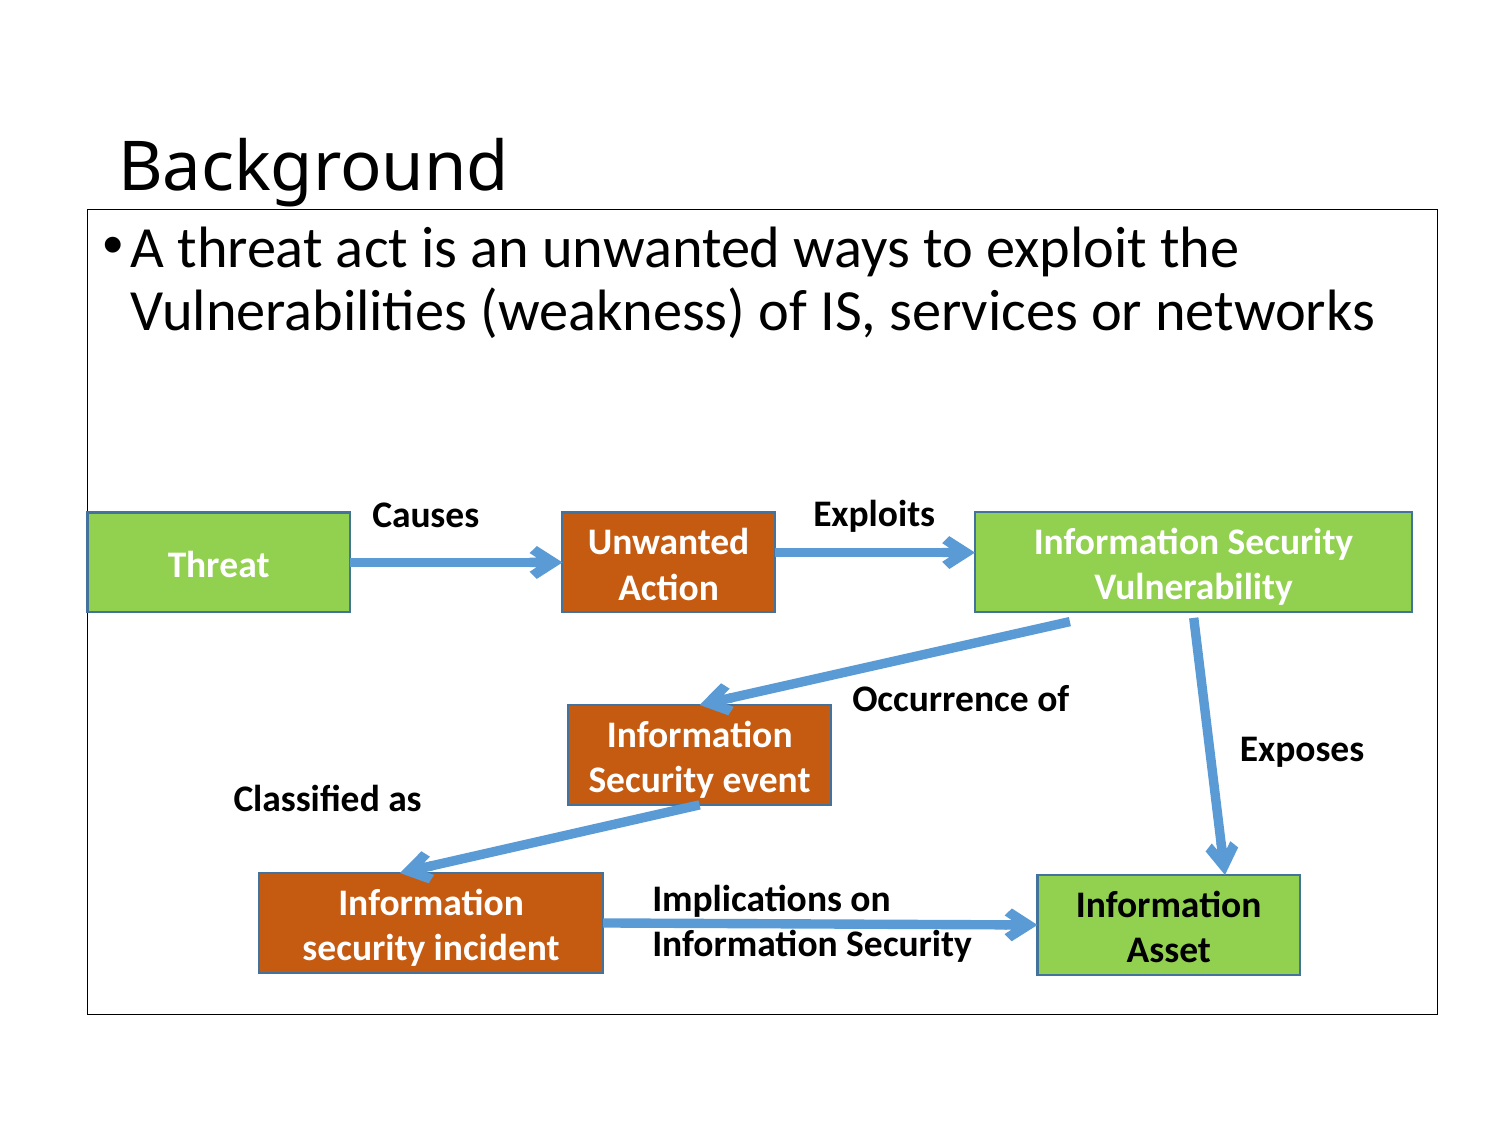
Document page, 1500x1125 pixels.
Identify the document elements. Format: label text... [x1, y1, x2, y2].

text_box Occurrence of [837, 666, 1113, 726]
text_box Causes [357, 482, 546, 542]
text_box Threat [86, 511, 351, 613]
text_box Information Security event [567, 704, 832, 806]
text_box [699, 621, 1070, 705]
text_box Unwanted Action [561, 511, 776, 613]
text_box Exposes [1225, 716, 1413, 776]
text_box Information Security Vulnerability [974, 511, 1413, 613]
title Background [103, 59, 1397, 209]
text_box Implications on Information Security [637, 866, 1038, 922]
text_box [1193, 617, 1225, 875]
text_box Exploits [798, 481, 987, 542]
text_box Classified as [218, 766, 494, 826]
list A threat act is an unwanted ways to exploit the Vulnerabilities (weakness) of IS, services or networks [87, 209, 1438, 1015]
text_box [399, 804, 700, 873]
text_box Information Asset [1036, 874, 1301, 976]
text_box Information security incident [258, 872, 604, 974]
text_box Implications on Information Security [637, 925, 1038, 971]
